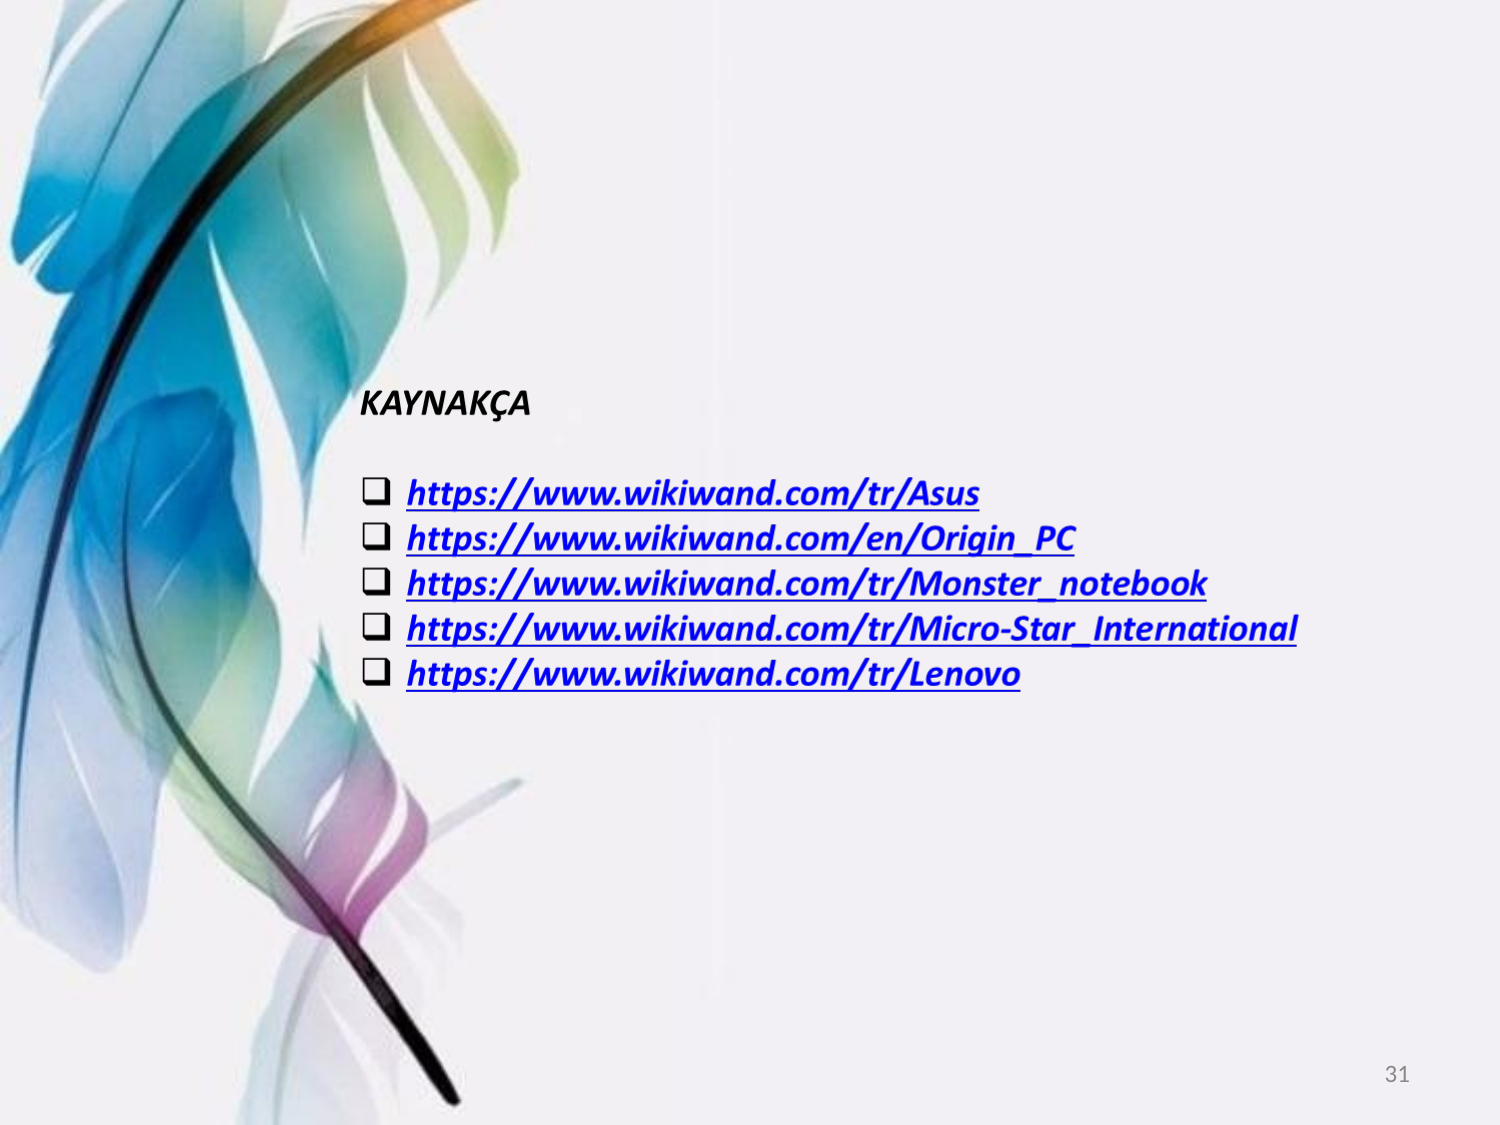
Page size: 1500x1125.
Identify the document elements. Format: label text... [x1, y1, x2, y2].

slide_number ‹#› [1074, 1042, 1425, 1103]
picture [0, 0, 1500, 1125]
